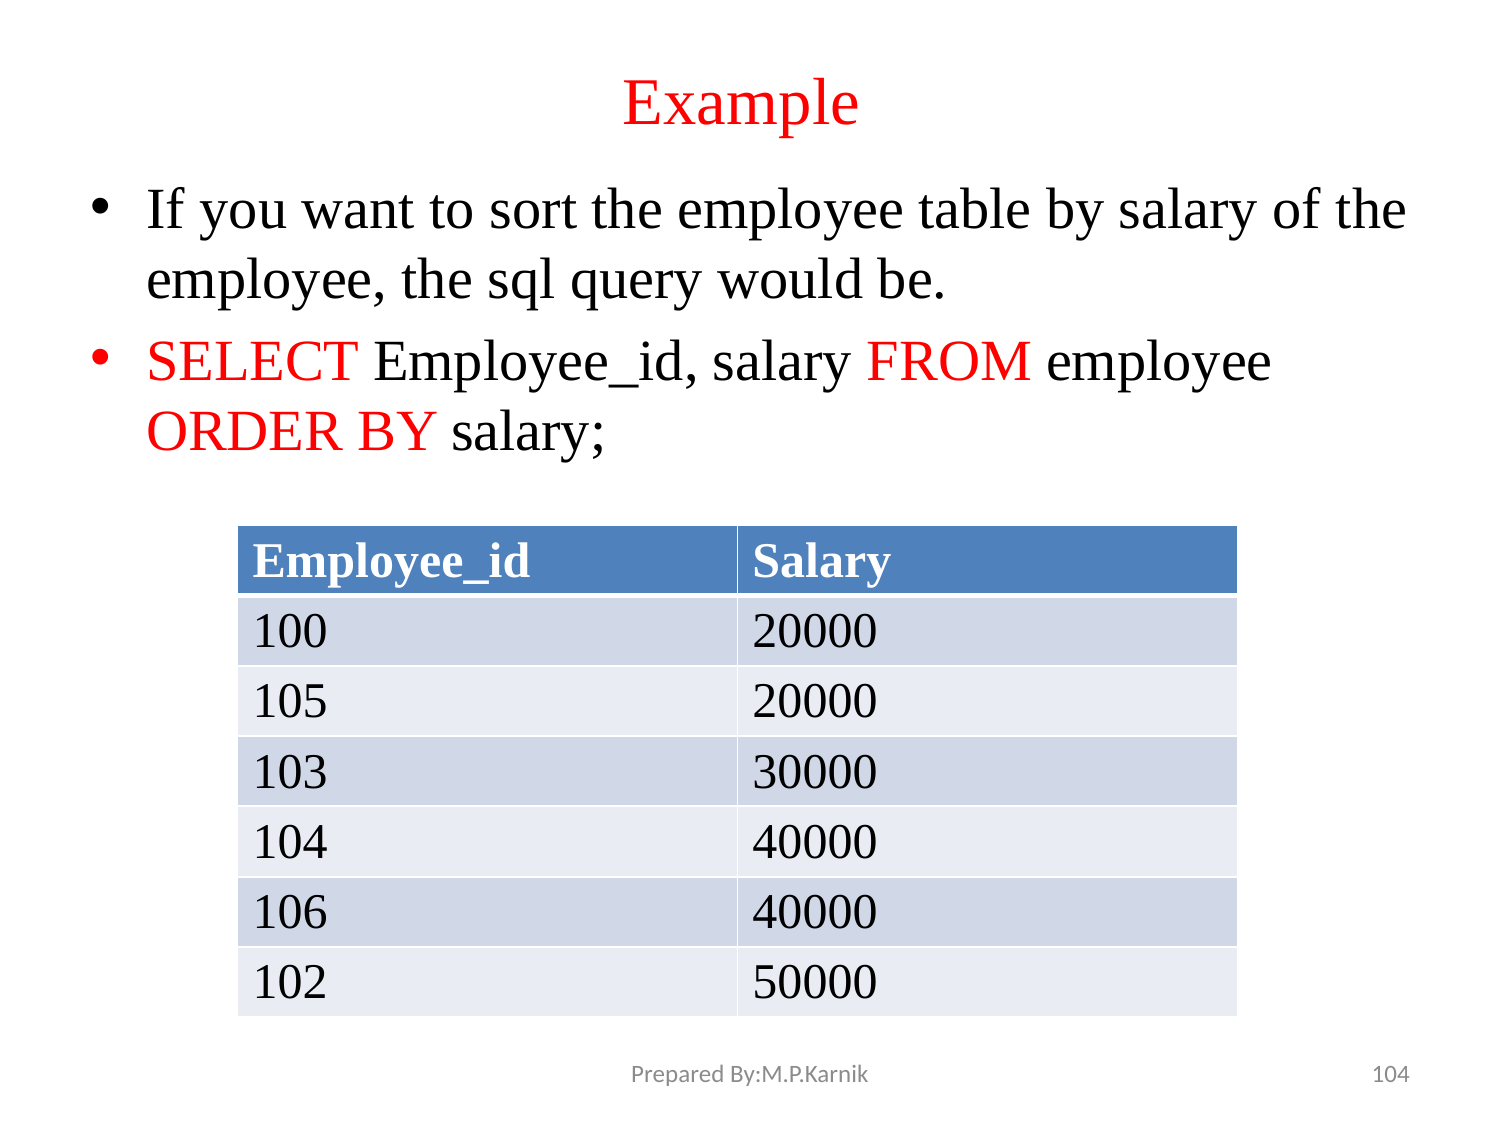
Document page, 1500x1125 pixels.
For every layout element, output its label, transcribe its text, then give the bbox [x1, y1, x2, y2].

table_cell 50000 [738, 948, 1237, 1016]
table_cell 105 [238, 667, 737, 735]
footer Prepared By:M.P.Karnik [512, 1042, 988, 1103]
table_cell 103 [238, 737, 737, 805]
table_cell 20000 [738, 667, 1237, 735]
table_cell 106 [238, 878, 737, 946]
table_cell 40000 [738, 878, 1237, 946]
table_cell 102 [238, 948, 737, 1016]
table_header Employee_id [238, 526, 737, 593]
table_cell 40000 [738, 807, 1237, 876]
table_cell 104 [238, 807, 737, 876]
title Example [75, 45, 1425, 150]
slide_number 104 [1074, 1042, 1425, 1103]
table_cell 30000 [738, 737, 1237, 805]
table_cell 20000 [738, 598, 1237, 665]
table_cell 100 [238, 598, 737, 665]
table_header Salary [738, 526, 1237, 593]
list If you want to sort the employee table by salary of the employee, the sql query would be. SELECT Employee_id, salary FROM employee ORDER BY salary; [75, 162, 1425, 1063]
